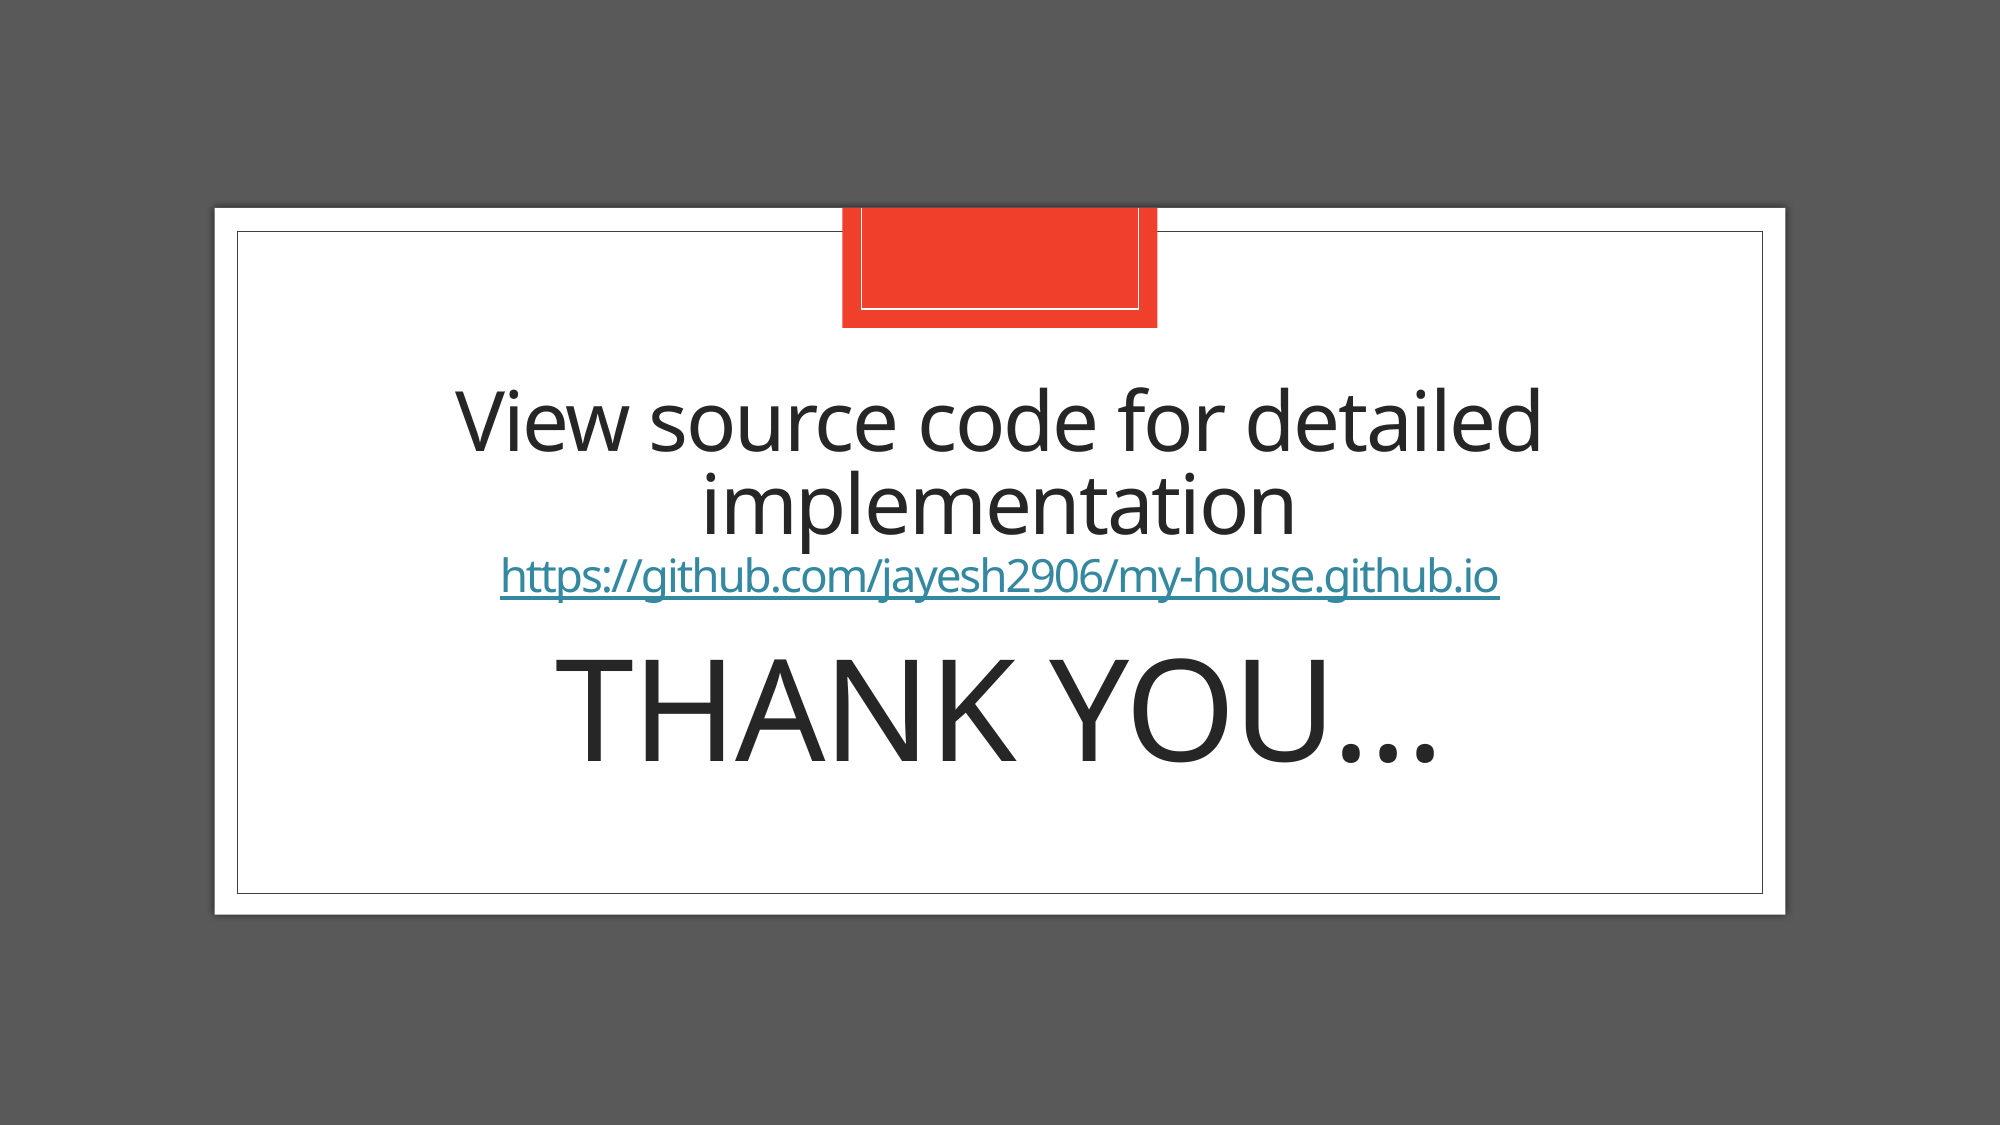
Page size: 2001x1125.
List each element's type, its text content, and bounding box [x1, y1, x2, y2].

title View source code for detailed implementation https://github.com/jayesh2906/my-house.github.io Thank You… [267, 373, 1733, 803]
